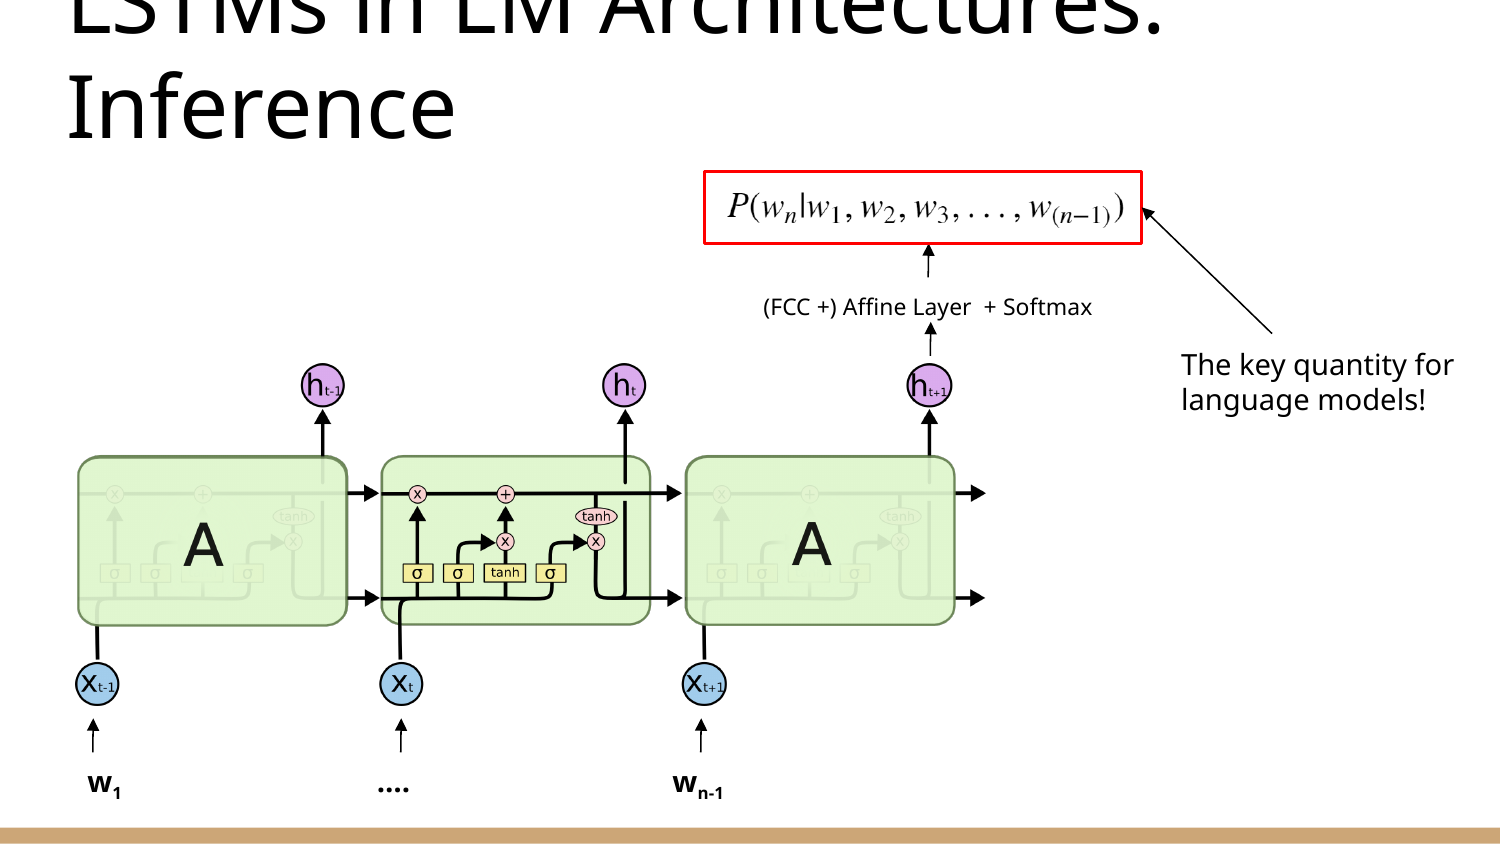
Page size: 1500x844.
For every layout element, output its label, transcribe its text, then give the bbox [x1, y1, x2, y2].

text_box w1 …. wn-1 [72, 747, 1230, 812]
text_box The key quantity for language models! [1166, 330, 1500, 446]
text_box [704, 171, 717, 244]
text_box (FCC +) Affine Layer + Softmax [746, 277, 1110, 341]
title LSTMs in LM Architectures: Inference [51, 35, 1449, 172]
text_box [1136, 171, 1142, 207]
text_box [1141, 207, 1273, 334]
picture [721, 167, 1132, 255]
picture [75, 363, 986, 706]
